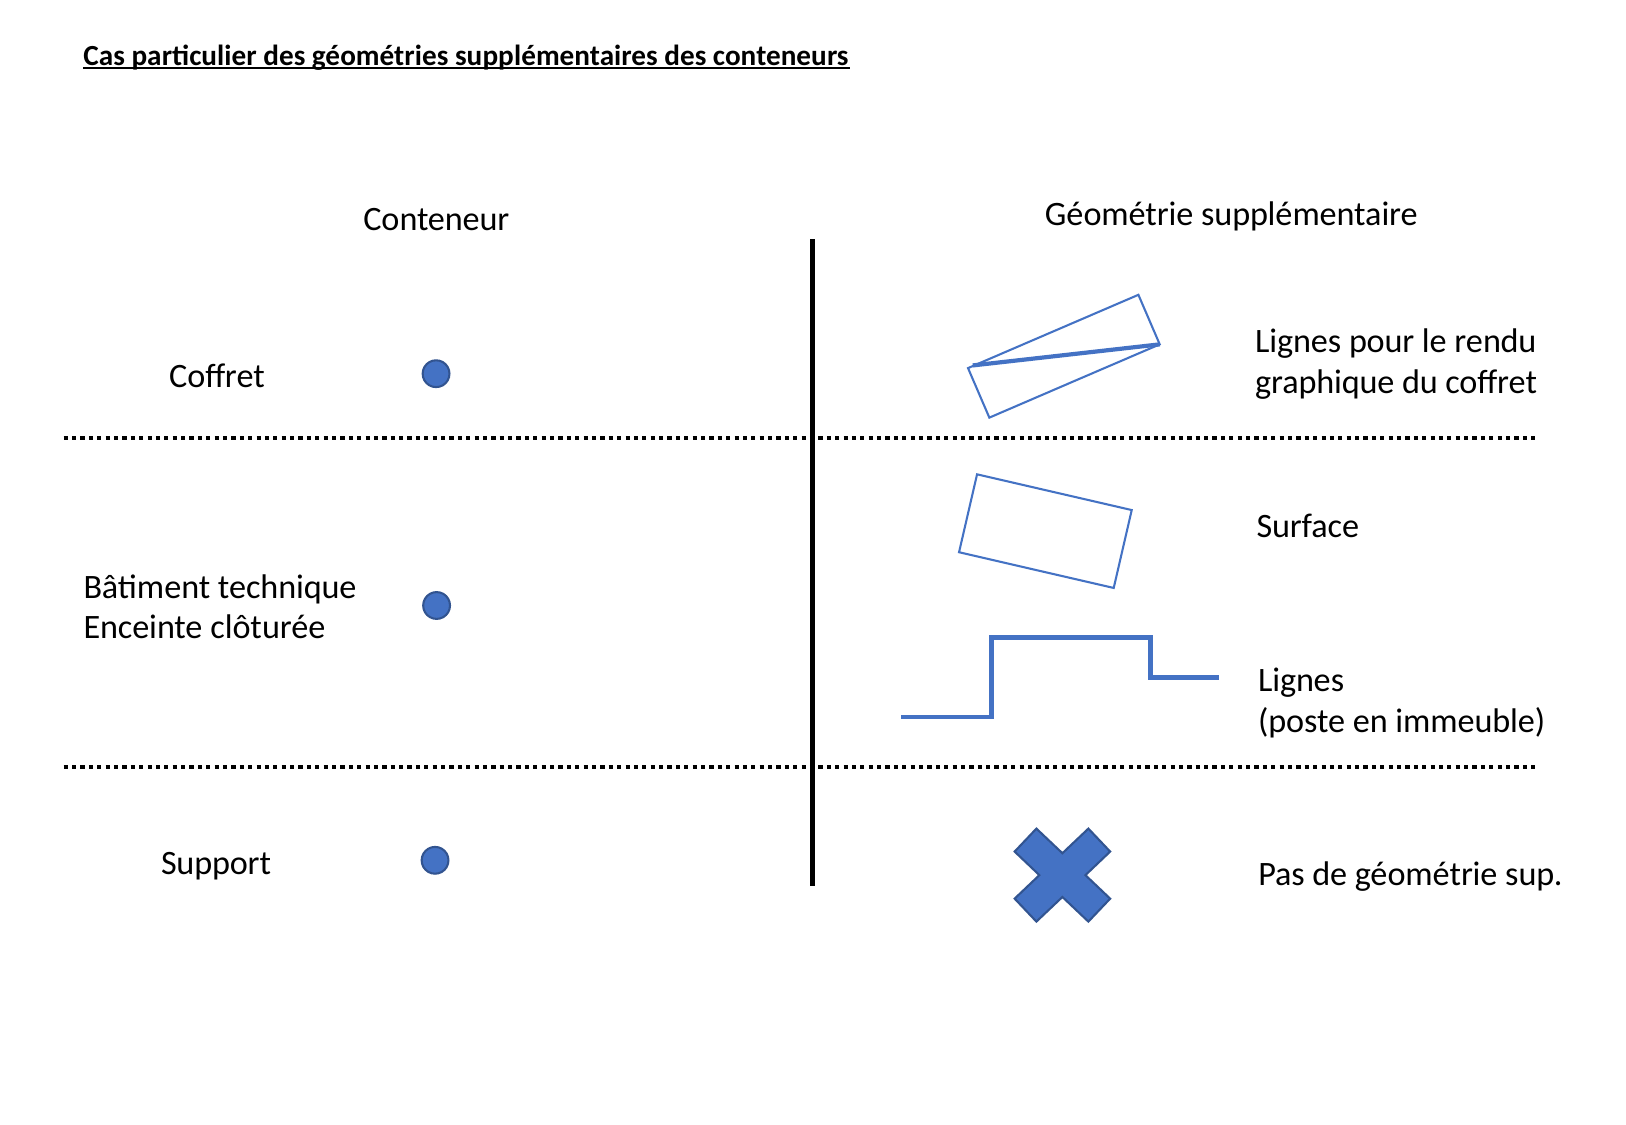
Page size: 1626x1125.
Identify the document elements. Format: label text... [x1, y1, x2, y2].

text_box Coffret [154, 346, 280, 402]
text_box [1013, 827, 1112, 924]
text_box Pas de géométrie sup. [1243, 843, 1578, 900]
text_box Support [146, 832, 286, 889]
text_box [421, 359, 451, 389]
text_box Surface [1241, 496, 1375, 553]
text_box Lignes (poste en immeuble) [1243, 649, 1561, 747]
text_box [971, 328, 1160, 383]
text_box [420, 845, 450, 875]
text_box Cas particulier des géométries supplémentaires des conteneurs [68, 28, 1557, 79]
text_box Conteneur [348, 188, 525, 245]
text_box Géométrie supplémentaire [1030, 184, 1433, 240]
text_box Lignes pour le rendu graphique du coffret [1240, 311, 1560, 408]
text_box Bâtiment technique Enceinte clôturée [68, 556, 372, 654]
text_box [957, 473, 1133, 590]
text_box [900, 637, 1219, 718]
text_box [422, 591, 452, 620]
